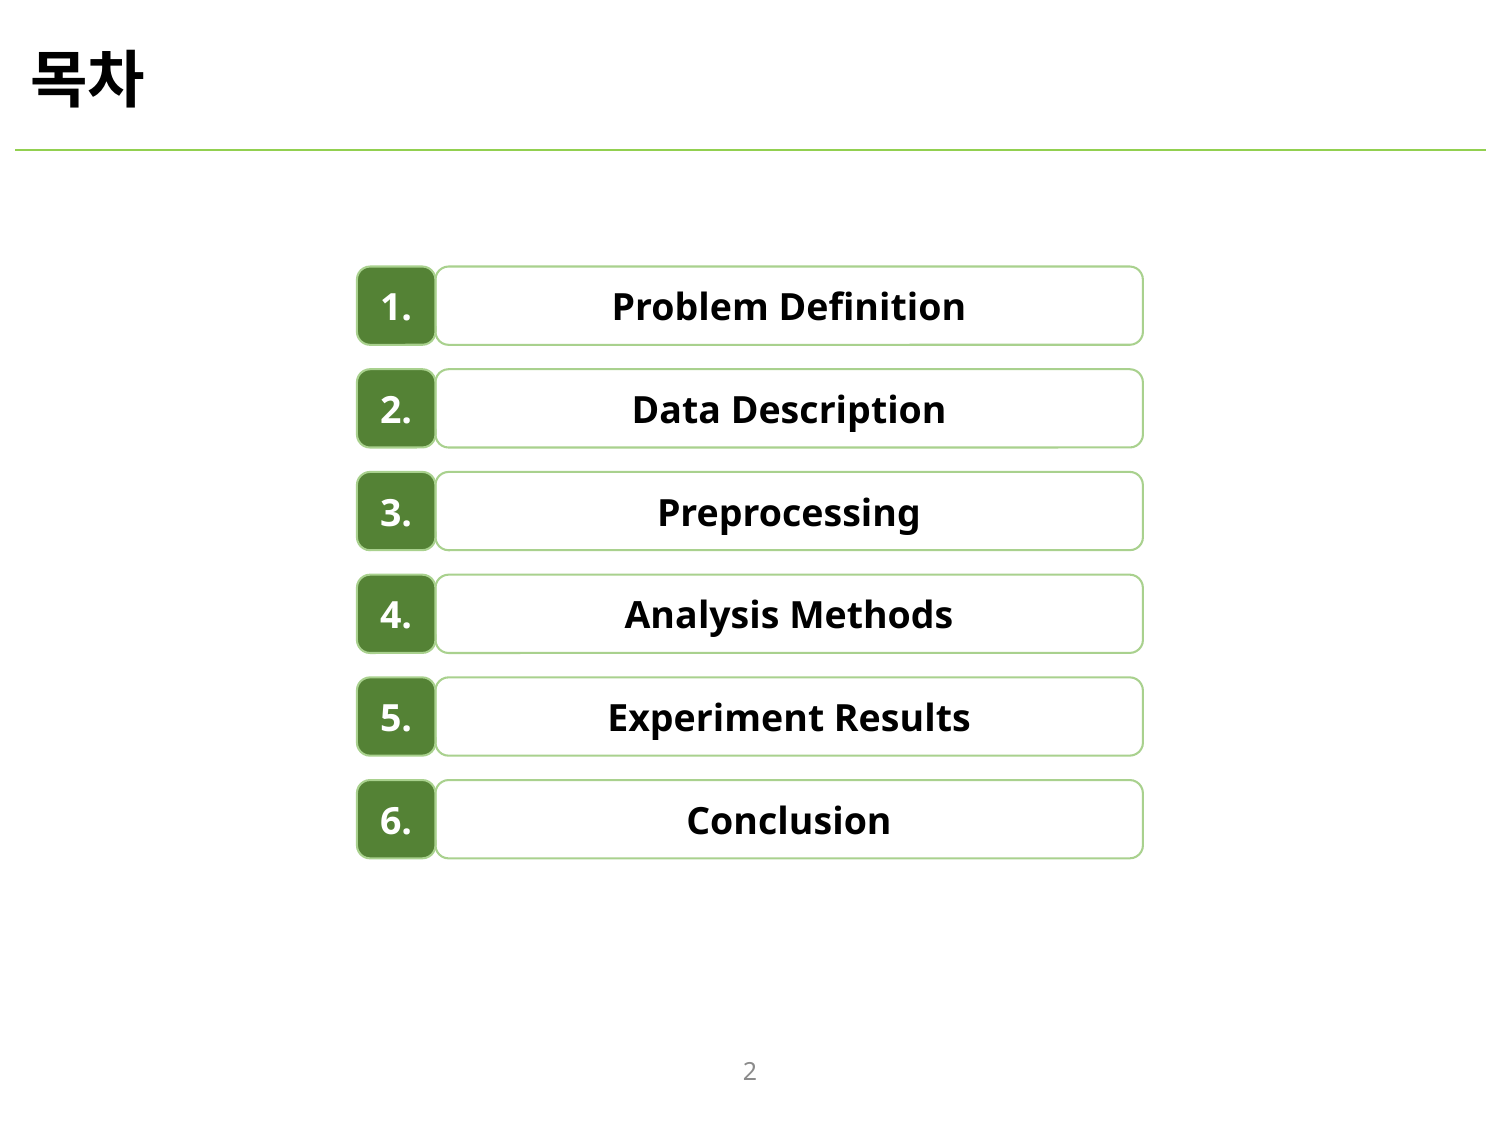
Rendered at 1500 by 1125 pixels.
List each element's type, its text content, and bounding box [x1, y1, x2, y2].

text_box Preprocessing [435, 470, 1144, 552]
text_box 6. [355, 779, 437, 860]
title 목차 [15, 21, 1486, 145]
text_box Problem Definition [436, 265, 1144, 346]
text_box 5. [355, 676, 437, 757]
text_box 4. [355, 573, 437, 655]
text_box Analysis Methods [435, 573, 1144, 655]
text_box 1. [355, 265, 437, 346]
text_box Conclusion [435, 779, 1144, 860]
slide_number 2 [581, 1042, 919, 1103]
text_box Data Description [436, 368, 1144, 449]
text_box 3. [355, 470, 437, 552]
text_box 2. [355, 368, 437, 449]
text_box Experiment Results [436, 676, 1144, 757]
